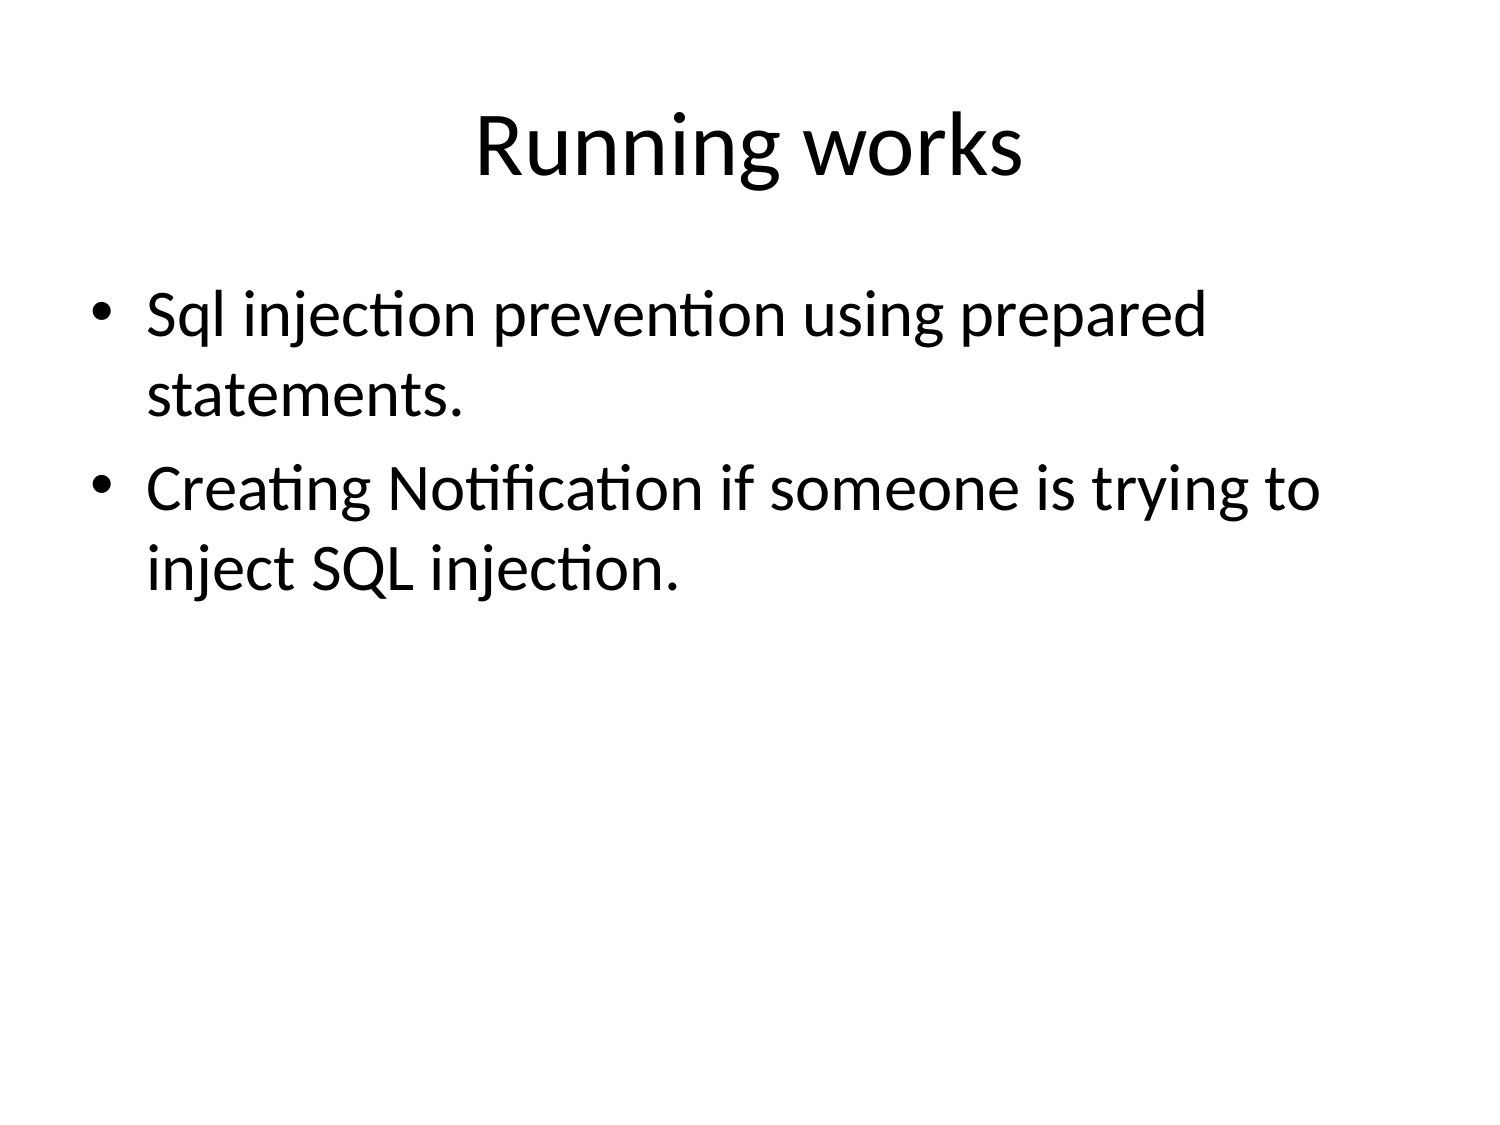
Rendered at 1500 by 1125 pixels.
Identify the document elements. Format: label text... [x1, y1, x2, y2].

list Sql injection prevention using prepared statements. Creating Notification if someone is trying to inject SQL injection. [75, 262, 1425, 1005]
title Running works [75, 45, 1425, 233]
